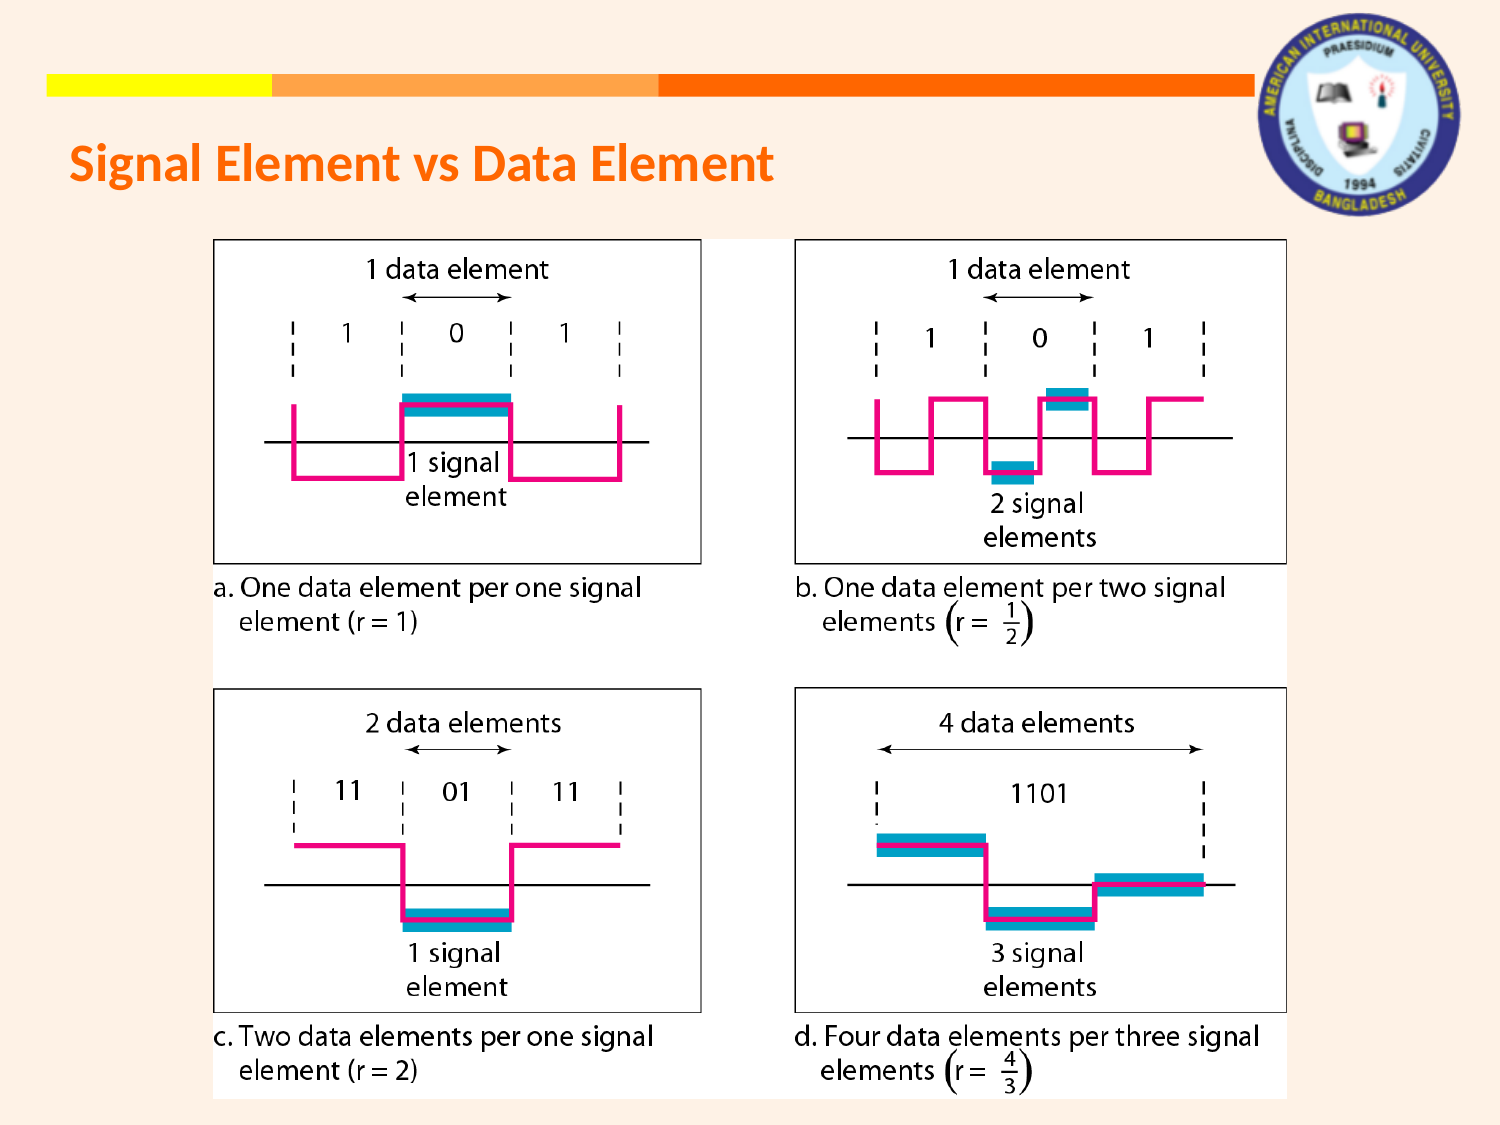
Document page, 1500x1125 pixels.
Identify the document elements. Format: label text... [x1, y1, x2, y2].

picture [212, 238, 1288, 1100]
picture [1254, 9, 1465, 221]
text_box Signal Element vs Data Element [55, 119, 1129, 201]
